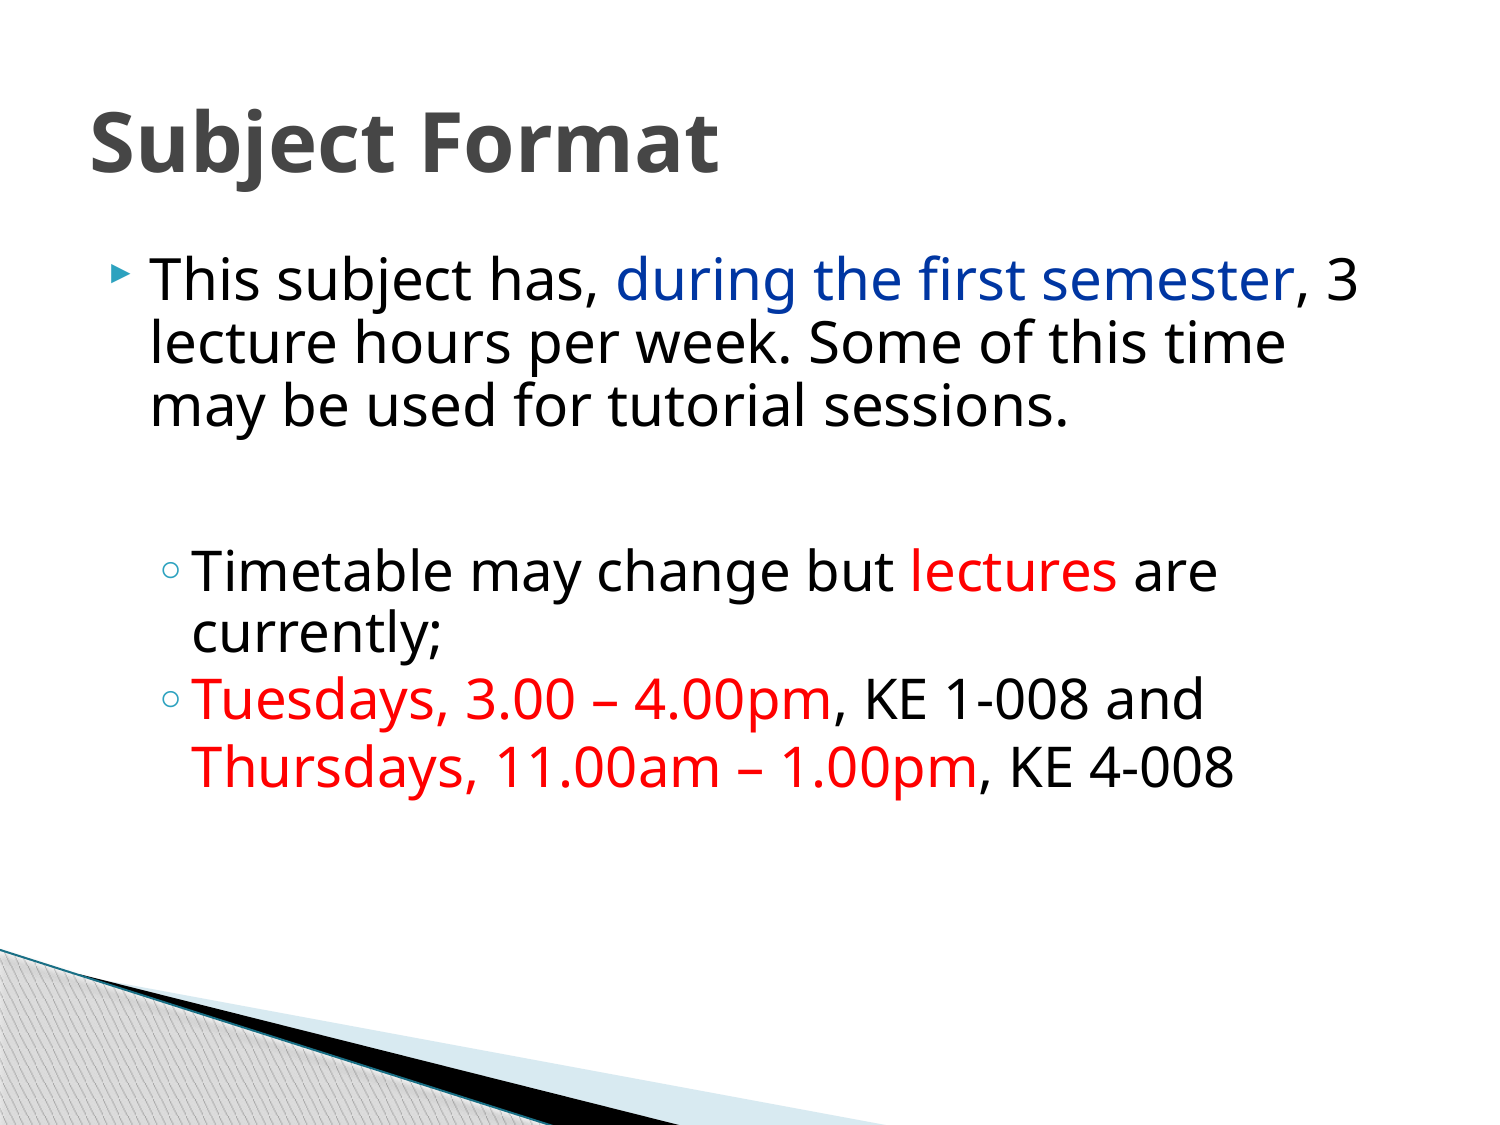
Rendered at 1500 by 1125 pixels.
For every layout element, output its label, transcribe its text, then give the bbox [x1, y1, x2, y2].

list This subject has, during the first semester, 3 lecture hours per week. Some of this time may be used for tutorial sessions. Timetable may change but lectures are currently; Tuesdays, 3.00 – 4.00pm, KE 1-008 and Thursdays, 11.00am – 1.00pm, KE 4-008 [75, 242, 1425, 986]
title Subject Format [75, 45, 1425, 233]
